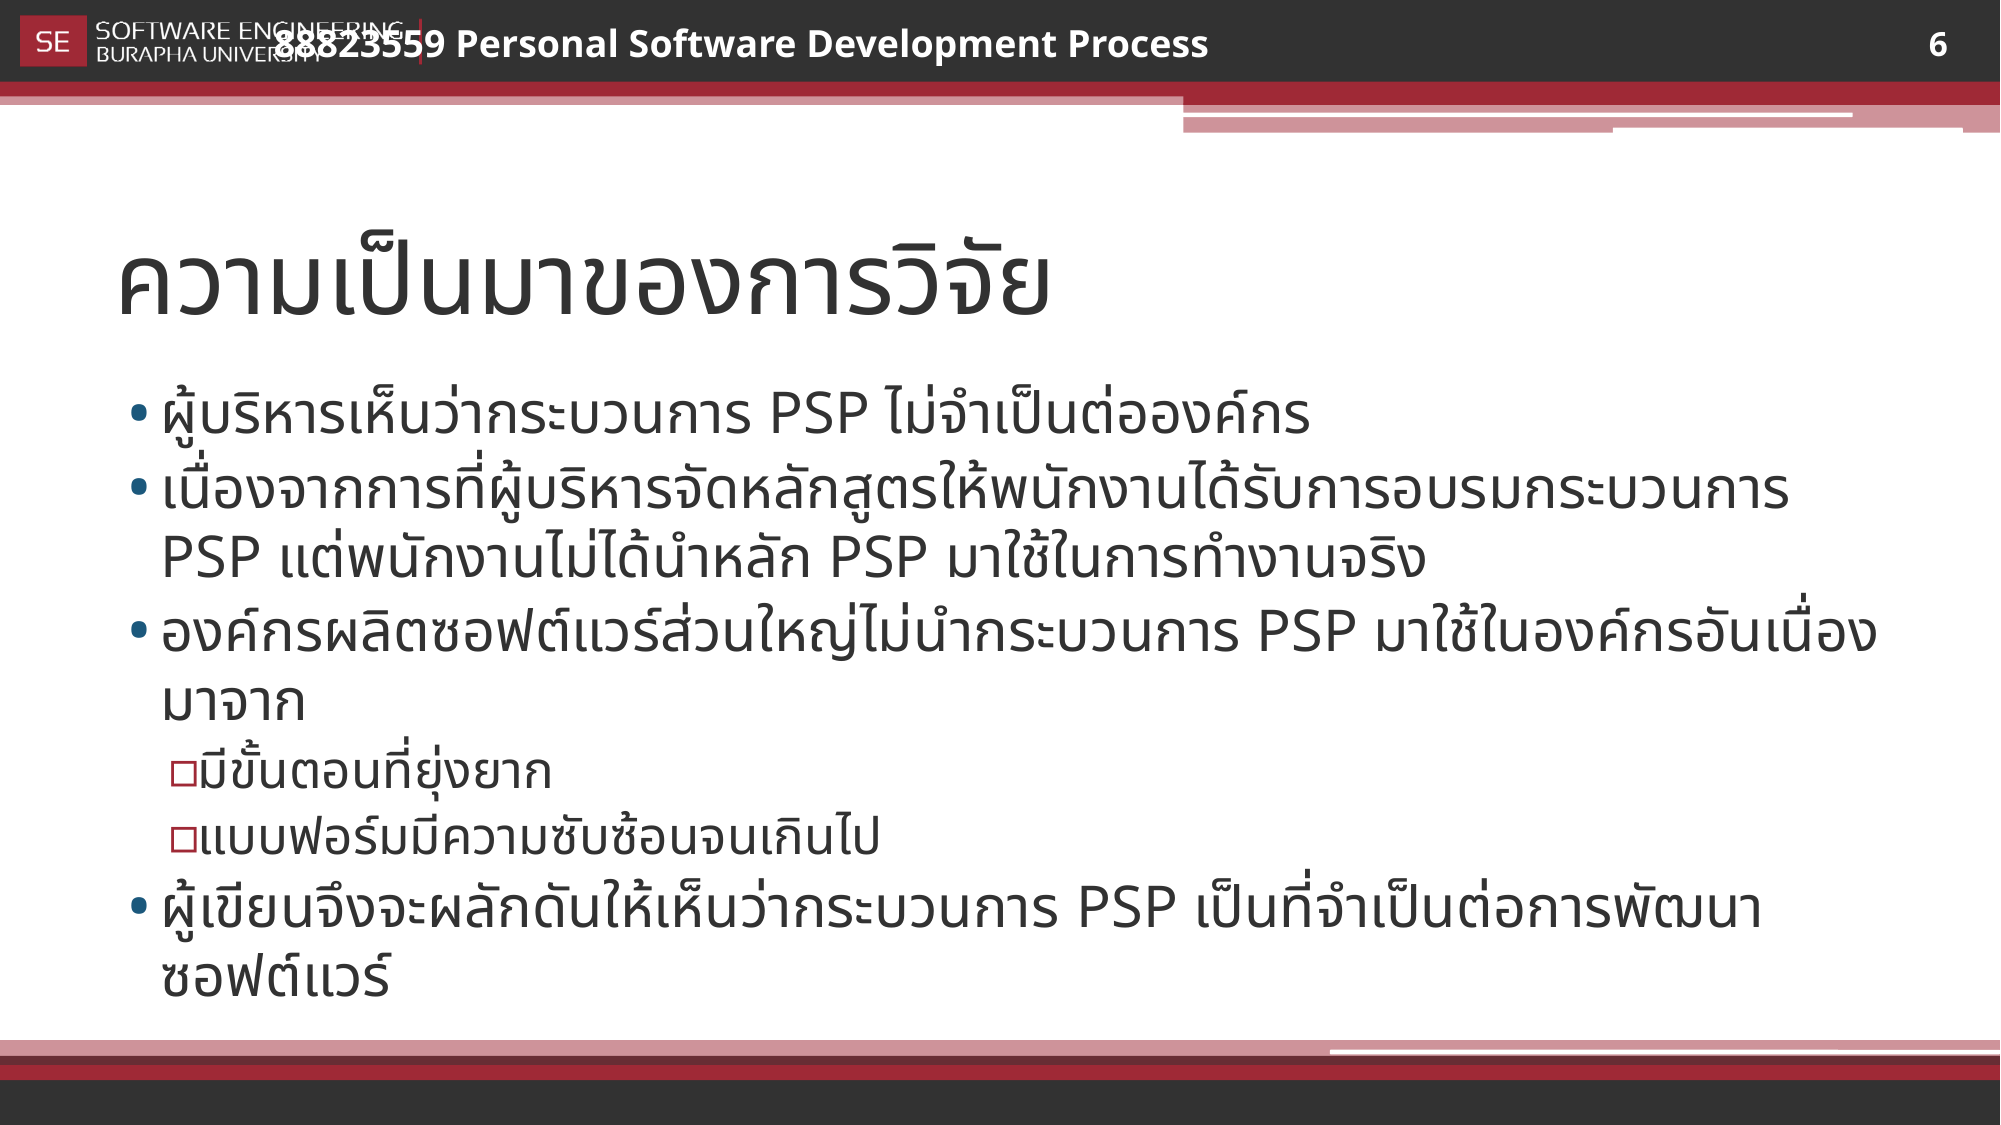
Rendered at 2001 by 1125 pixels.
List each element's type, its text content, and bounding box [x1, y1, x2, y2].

title ความเป็นมาของการวิจัย [99, 187, 1900, 363]
slide_number 6 [1796, 15, 1963, 76]
picture [17, 8, 430, 79]
list ผู้บริหารเห็นว่ากระบวนการ PSP ไม่จำเป็นต่อองค์กร เนื่องจากการที่ผู้บริหารจัดหลักสูตรให้พนักงานได้รับการอบรมกระบวนการ PSP แต่พนักงานไม่ได้นำหลัก PSP มาใช้ในการทำงานจริง องค์กรผลิตซอฟต์แวร์ส่วนใหญ่ไม่นำกระบวนการ PSP มาใช้ในองค์กรอันเนื่องมาจาก มีขั้นตอนที่ยุ่งยาก แบบฟอร์มมีความซับซ้อนจนเกินไป ผู้เขียนจึงจะผลักดันให้เห็นว่ากระบวนการ PSP เป็นที่จำเป็นต่อการพัฒนาซอฟต์แวร์ [99, 368, 1900, 1023]
